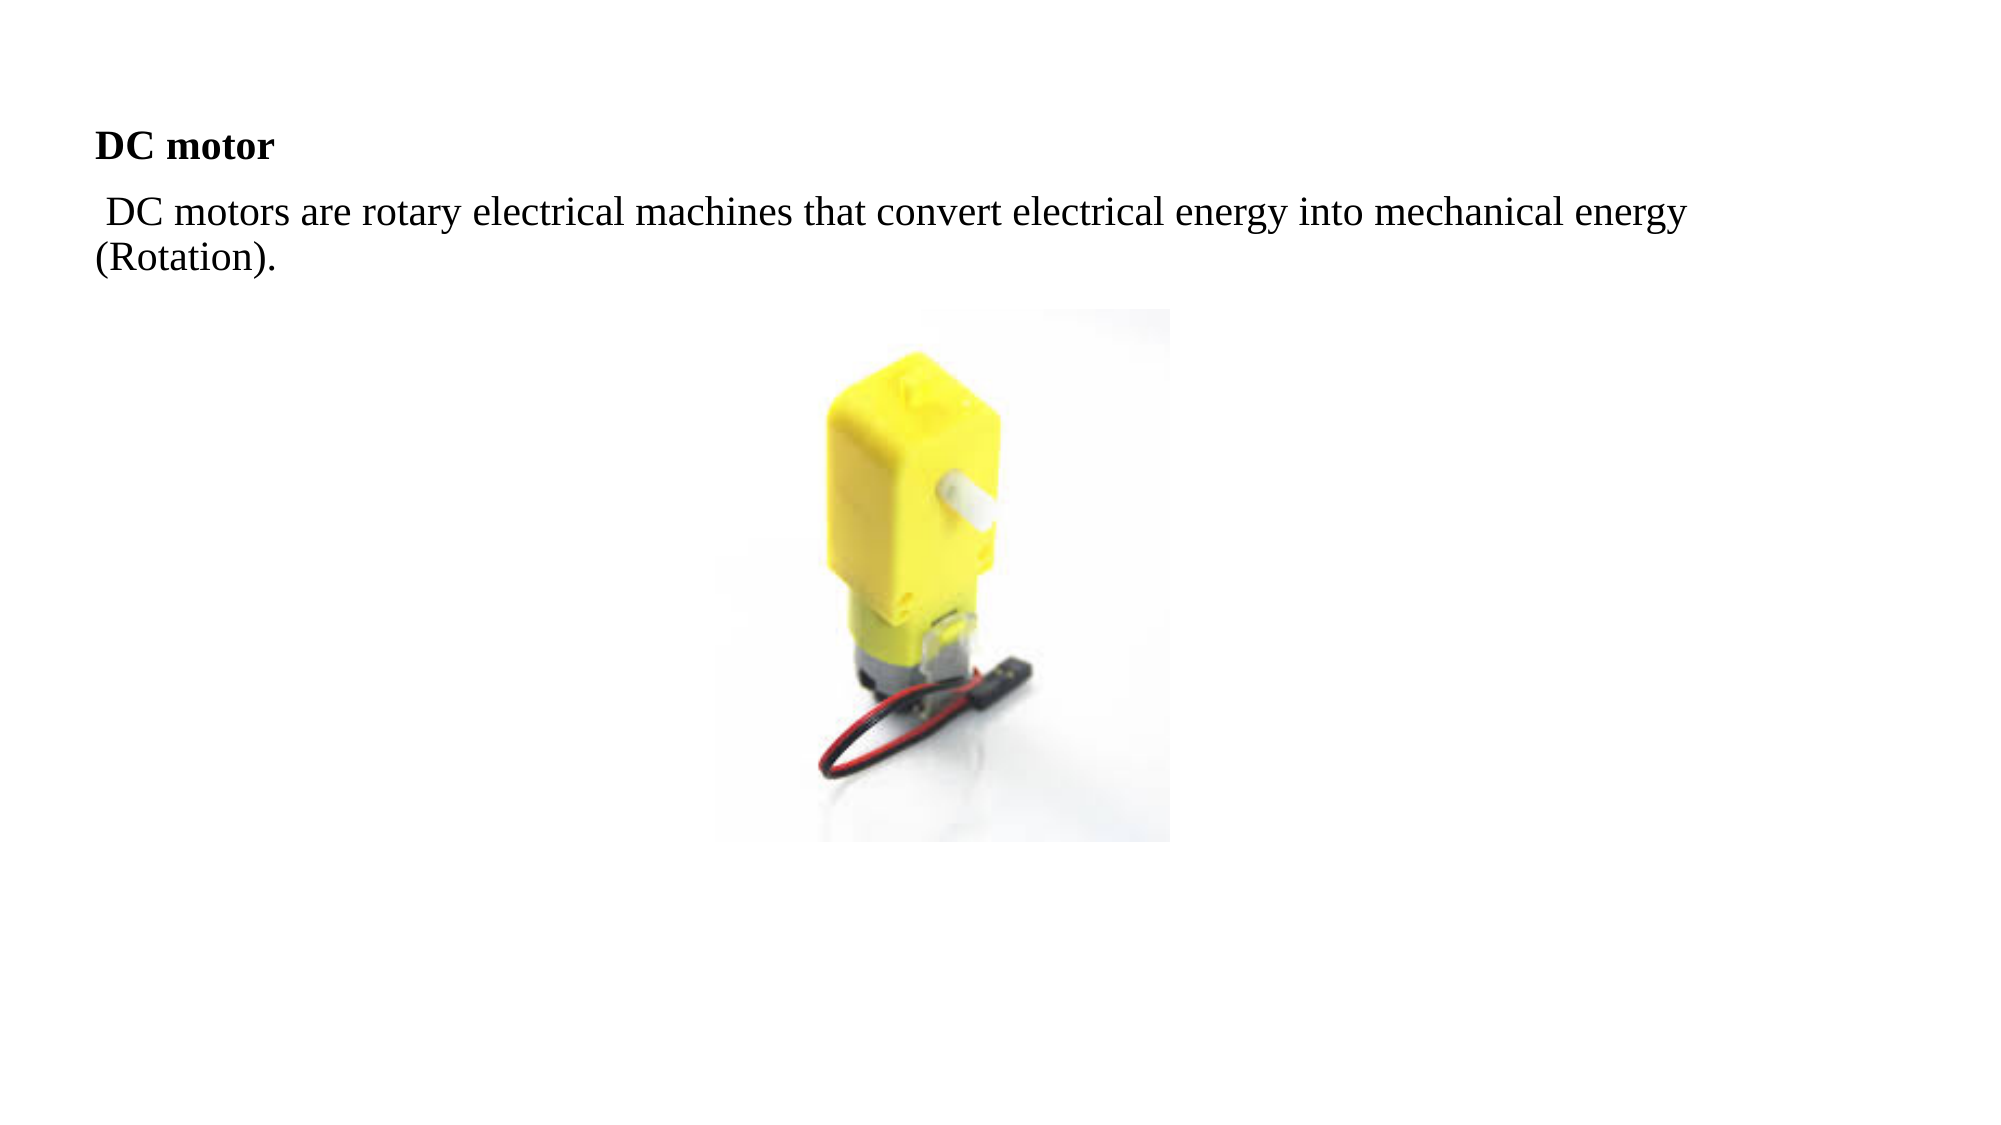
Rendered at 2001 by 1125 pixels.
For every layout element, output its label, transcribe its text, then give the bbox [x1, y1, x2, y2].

list DC motor DC motors are rotary electrical machines that convert electrical energy into mechanical energy (Rotation). [80, 116, 1806, 1035]
picture [715, 309, 1170, 842]
